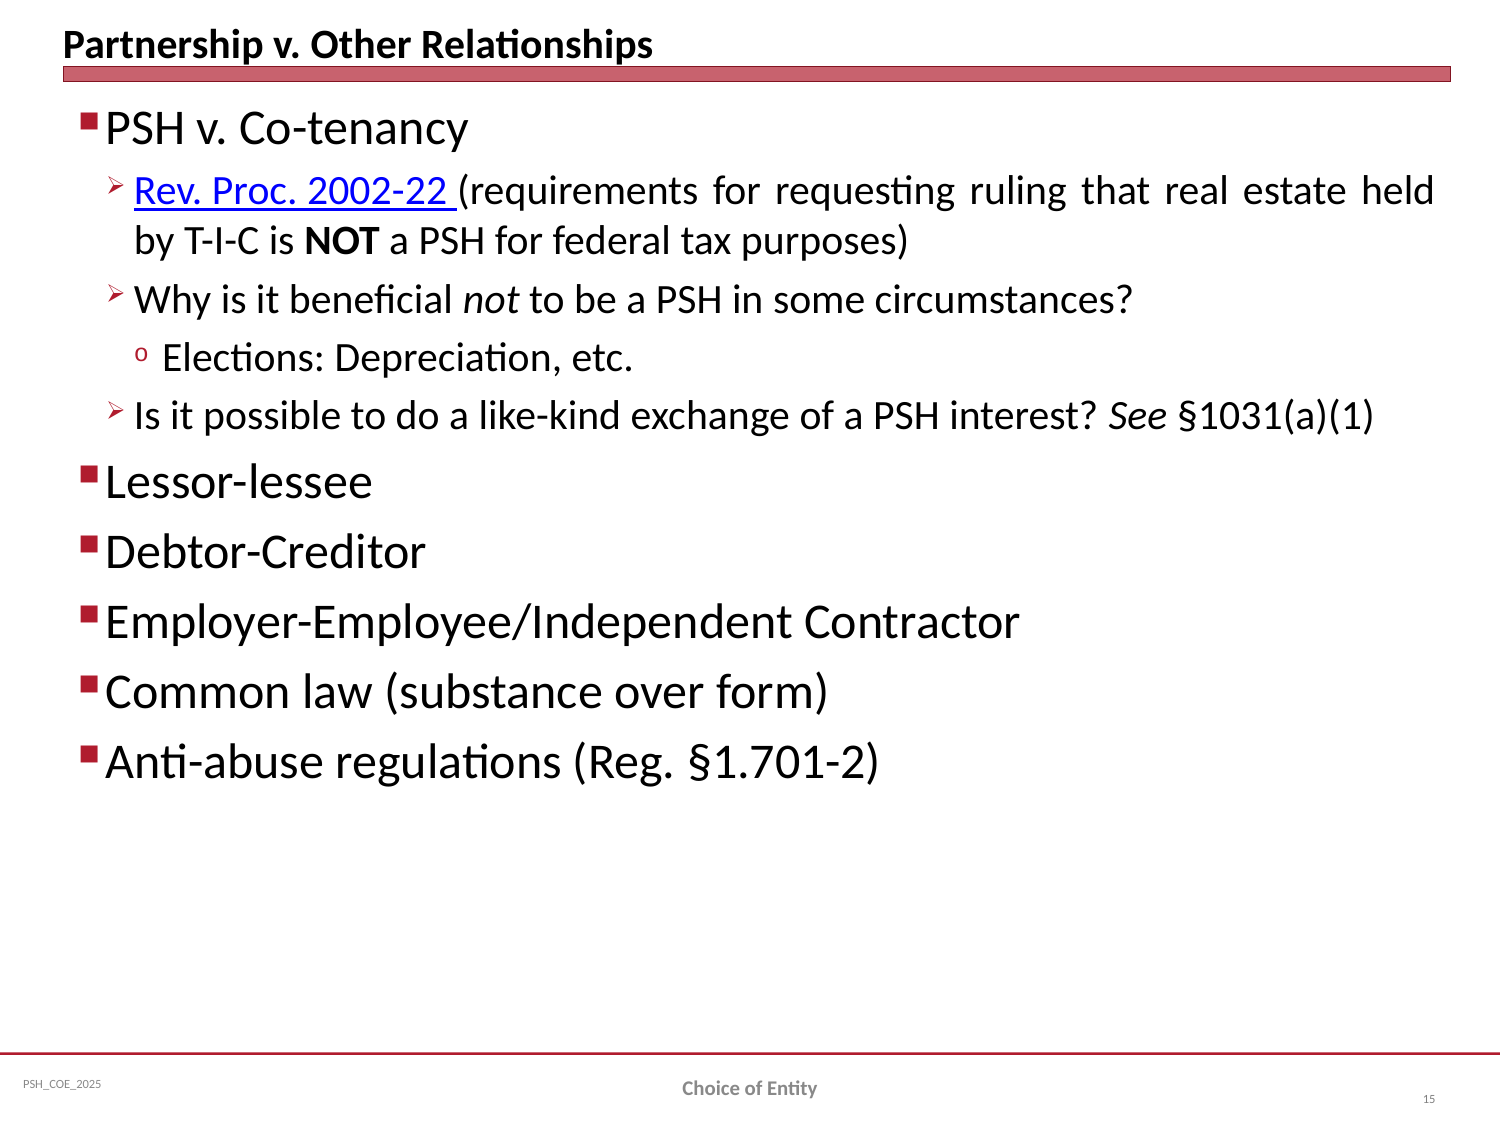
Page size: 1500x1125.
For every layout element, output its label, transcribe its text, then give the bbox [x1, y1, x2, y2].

footer Choice of Entity [512, 1056, 988, 1117]
list PSH v. Co-tenancy Rev. Proc. 2002-22 (requirements for requesting ruling that real estate held by T-I-C is NOT a PSH for federal tax purposes) Why is it beneficial not to be a PSH in some circumstances? Elections: Depreciation, etc. Is it possible to do a like-kind exchange of a PSH interest? See §1031(a)(1) Lessor-lessee Debtor-Creditor Employer-Employee/Independent Contractor Common law (substance over form) Anti-abuse regulations (Reg. §1.701-2) [63, 87, 1451, 1041]
slide_number 15 [1375, 1061, 1451, 1122]
title Partnership v. Other Relationships [62, 6, 1451, 67]
